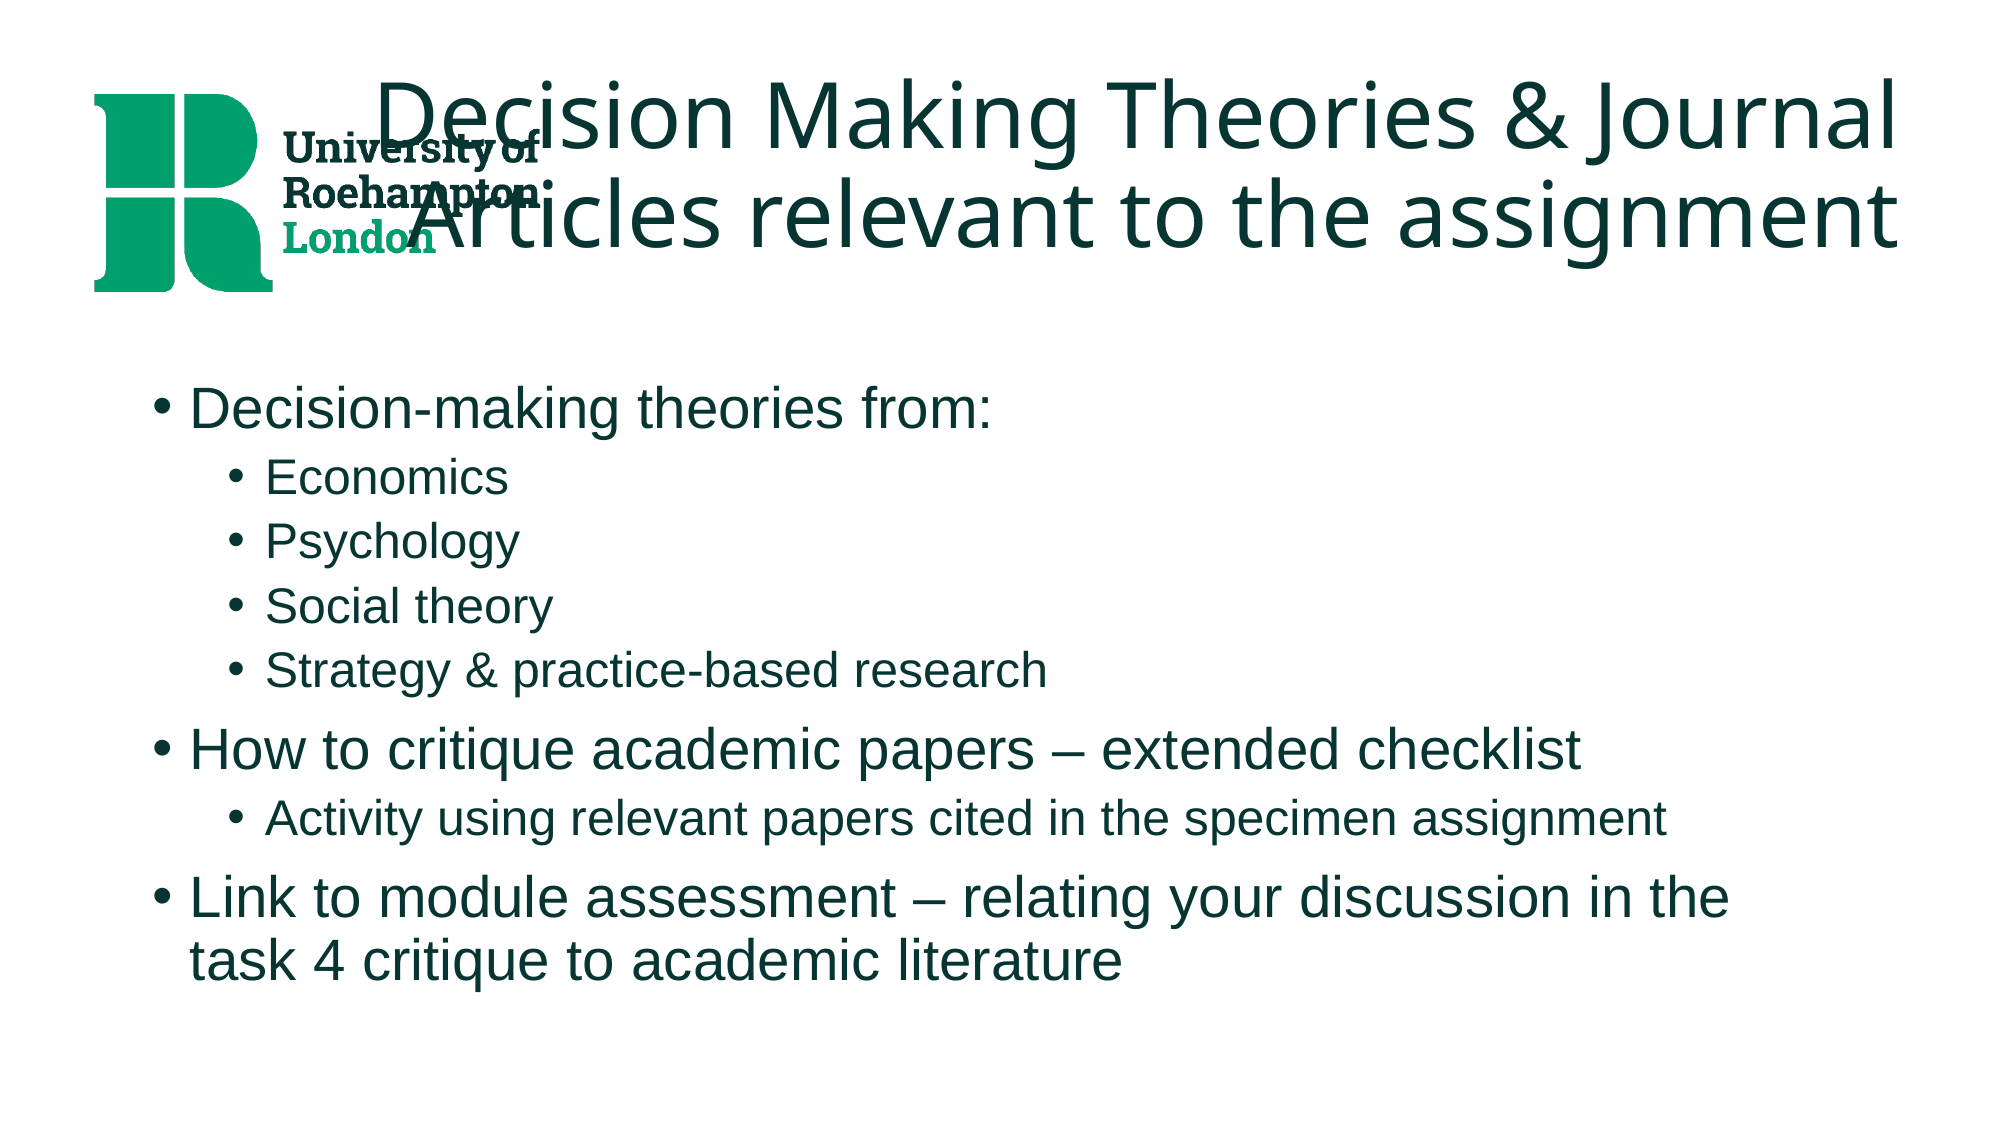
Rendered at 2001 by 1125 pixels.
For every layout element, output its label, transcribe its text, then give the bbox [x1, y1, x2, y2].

picture [0, 0, 634, 386]
title Decision Making Theories & Journal Articles relevant to the assignment [137, 59, 1917, 278]
list Decision-making theories from: Economics Psychology Social theory Strategy & practice-based research How to critique academic papers – extended checklist Activity using relevant papers cited in the specimen assignment Link to module assessment – relating your discussion in the task 4 critique to academic literature [137, 370, 1863, 1121]
